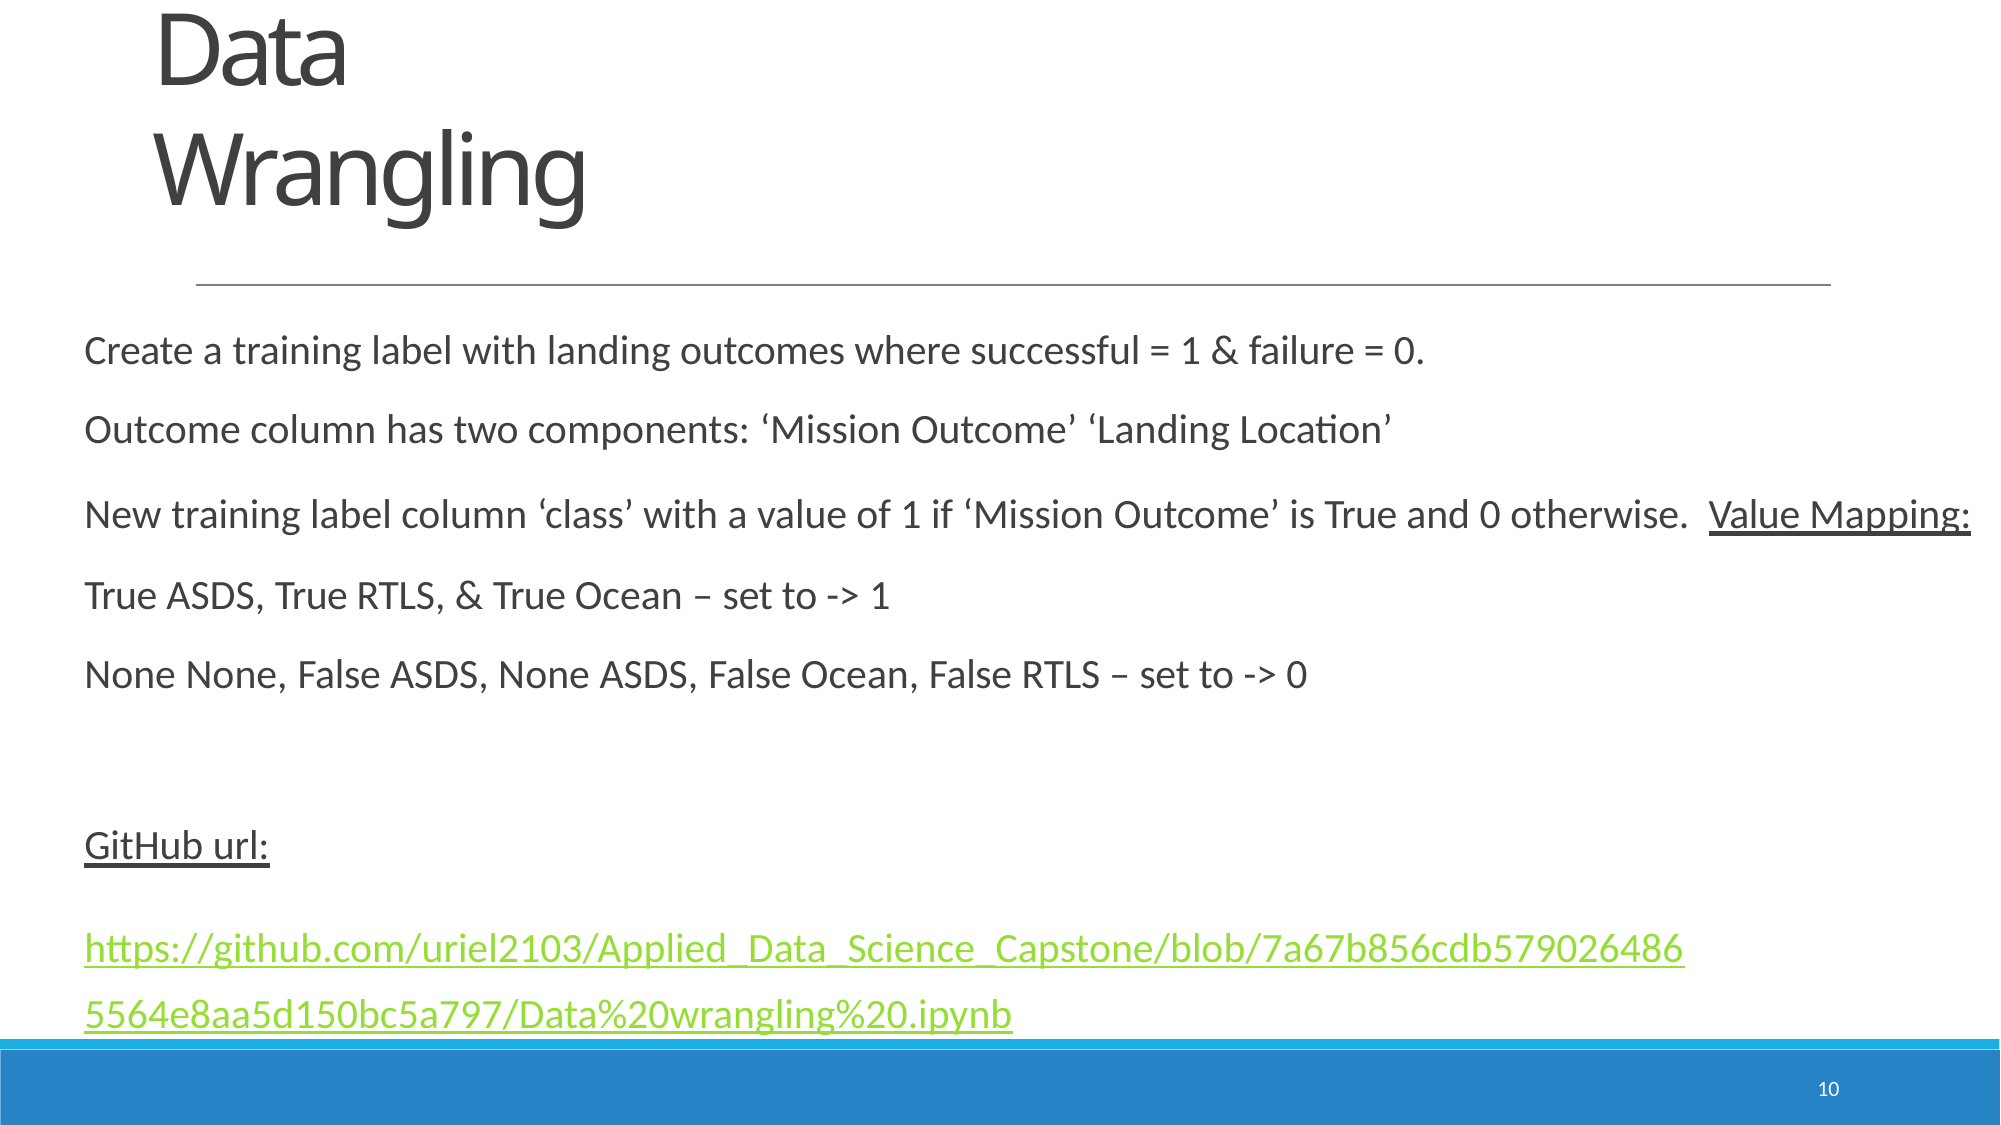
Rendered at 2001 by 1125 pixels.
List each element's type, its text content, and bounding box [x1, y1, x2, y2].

title Data Wrangling [150, 0, 756, 226]
slide_number 10 [1624, 763, 1840, 1125]
list Create a training label with landing outcomes where successful = 1 & failure = 0. Outcome column has two components: ‘Mission Outcome’ ‘Landing Location’ New training label column ‘class’ with a value of 1 if ‘Mission Outcome’ is True and 0 otherwise. Value Mapping: True ASDS, True RTLS, & True Ocean – set to -> 1 None None, False ASDS, None ASDS, False Ocean, False RTLS – set to -> 0 GitHub url: https://github.com/uriel2103/Applied_Data_Science_Capstone/blob/7a67b856cdb5790264865564e8aa5d150bc5a797/Data%20wrangling%20.ipynb [75, 296, 2000, 1075]
